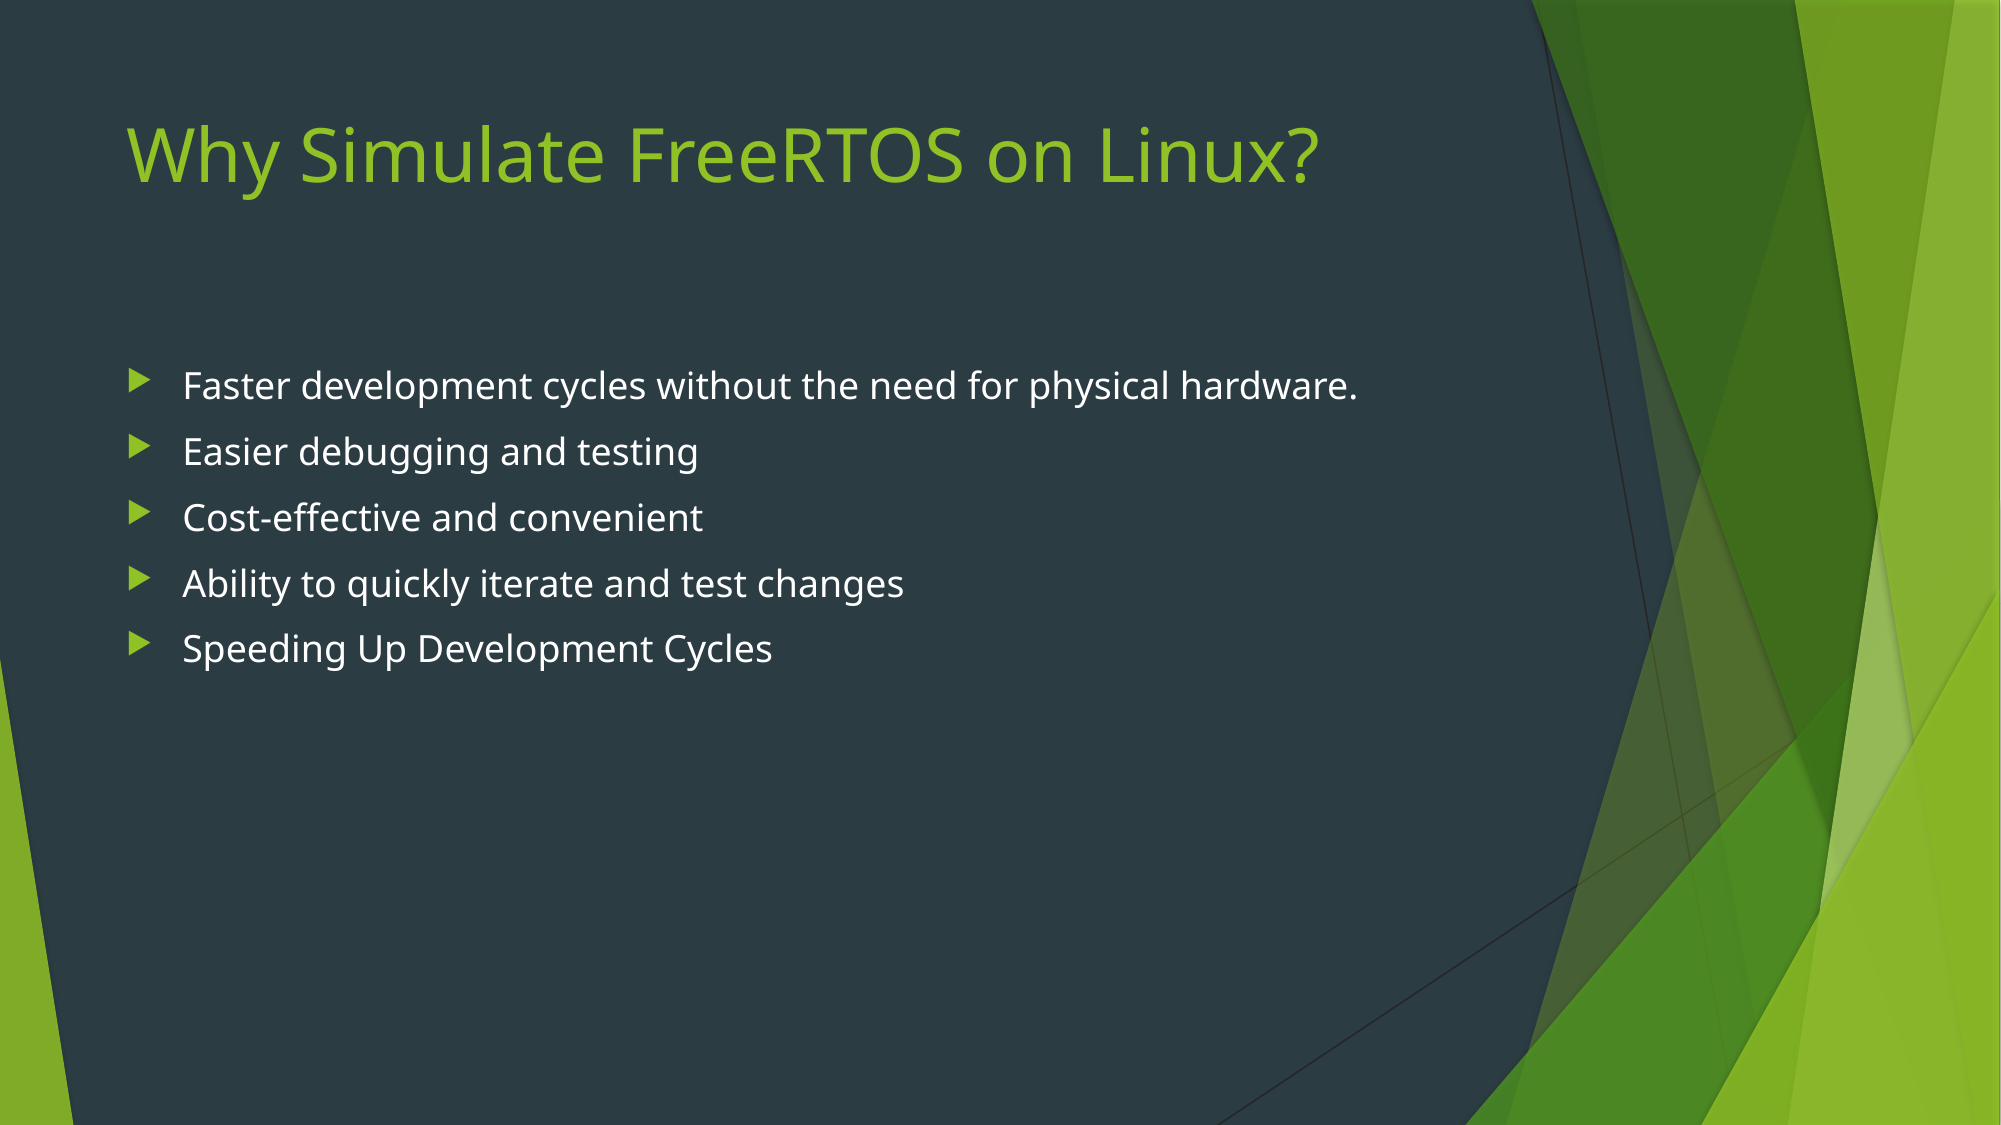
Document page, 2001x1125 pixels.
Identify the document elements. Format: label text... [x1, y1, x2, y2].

list Faster development cycles without the need for physical hardware. Easier debugging and testing Cost-effective and convenient Ability to quickly iterate and test changes Speeding Up Development Cycles [111, 354, 1522, 992]
title Why Simulate FreeRTOS on Linux? [111, 99, 1522, 317]
